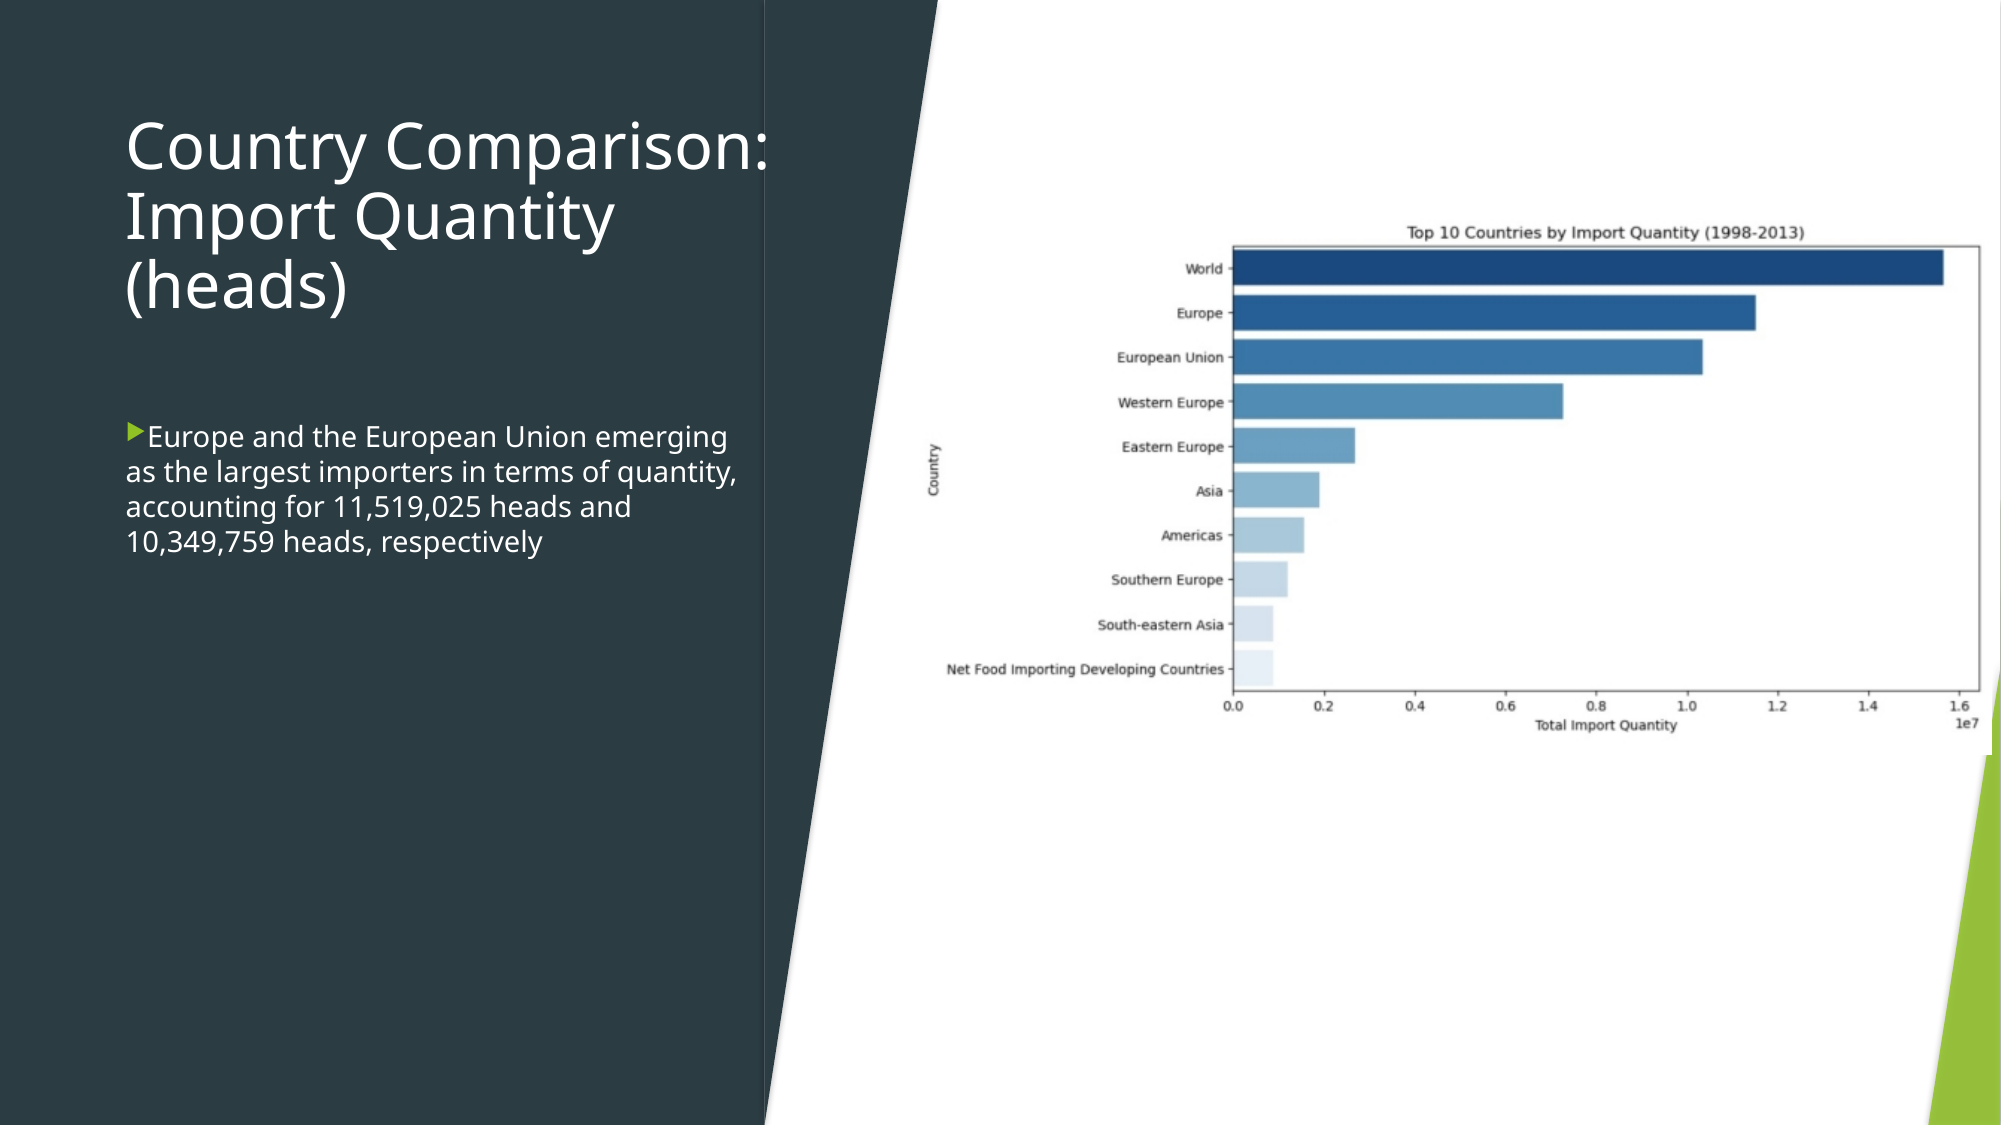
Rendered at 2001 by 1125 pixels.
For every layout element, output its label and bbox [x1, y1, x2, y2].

list [907, 217, 1993, 756]
text_box [0, 0, 2000, 1125]
